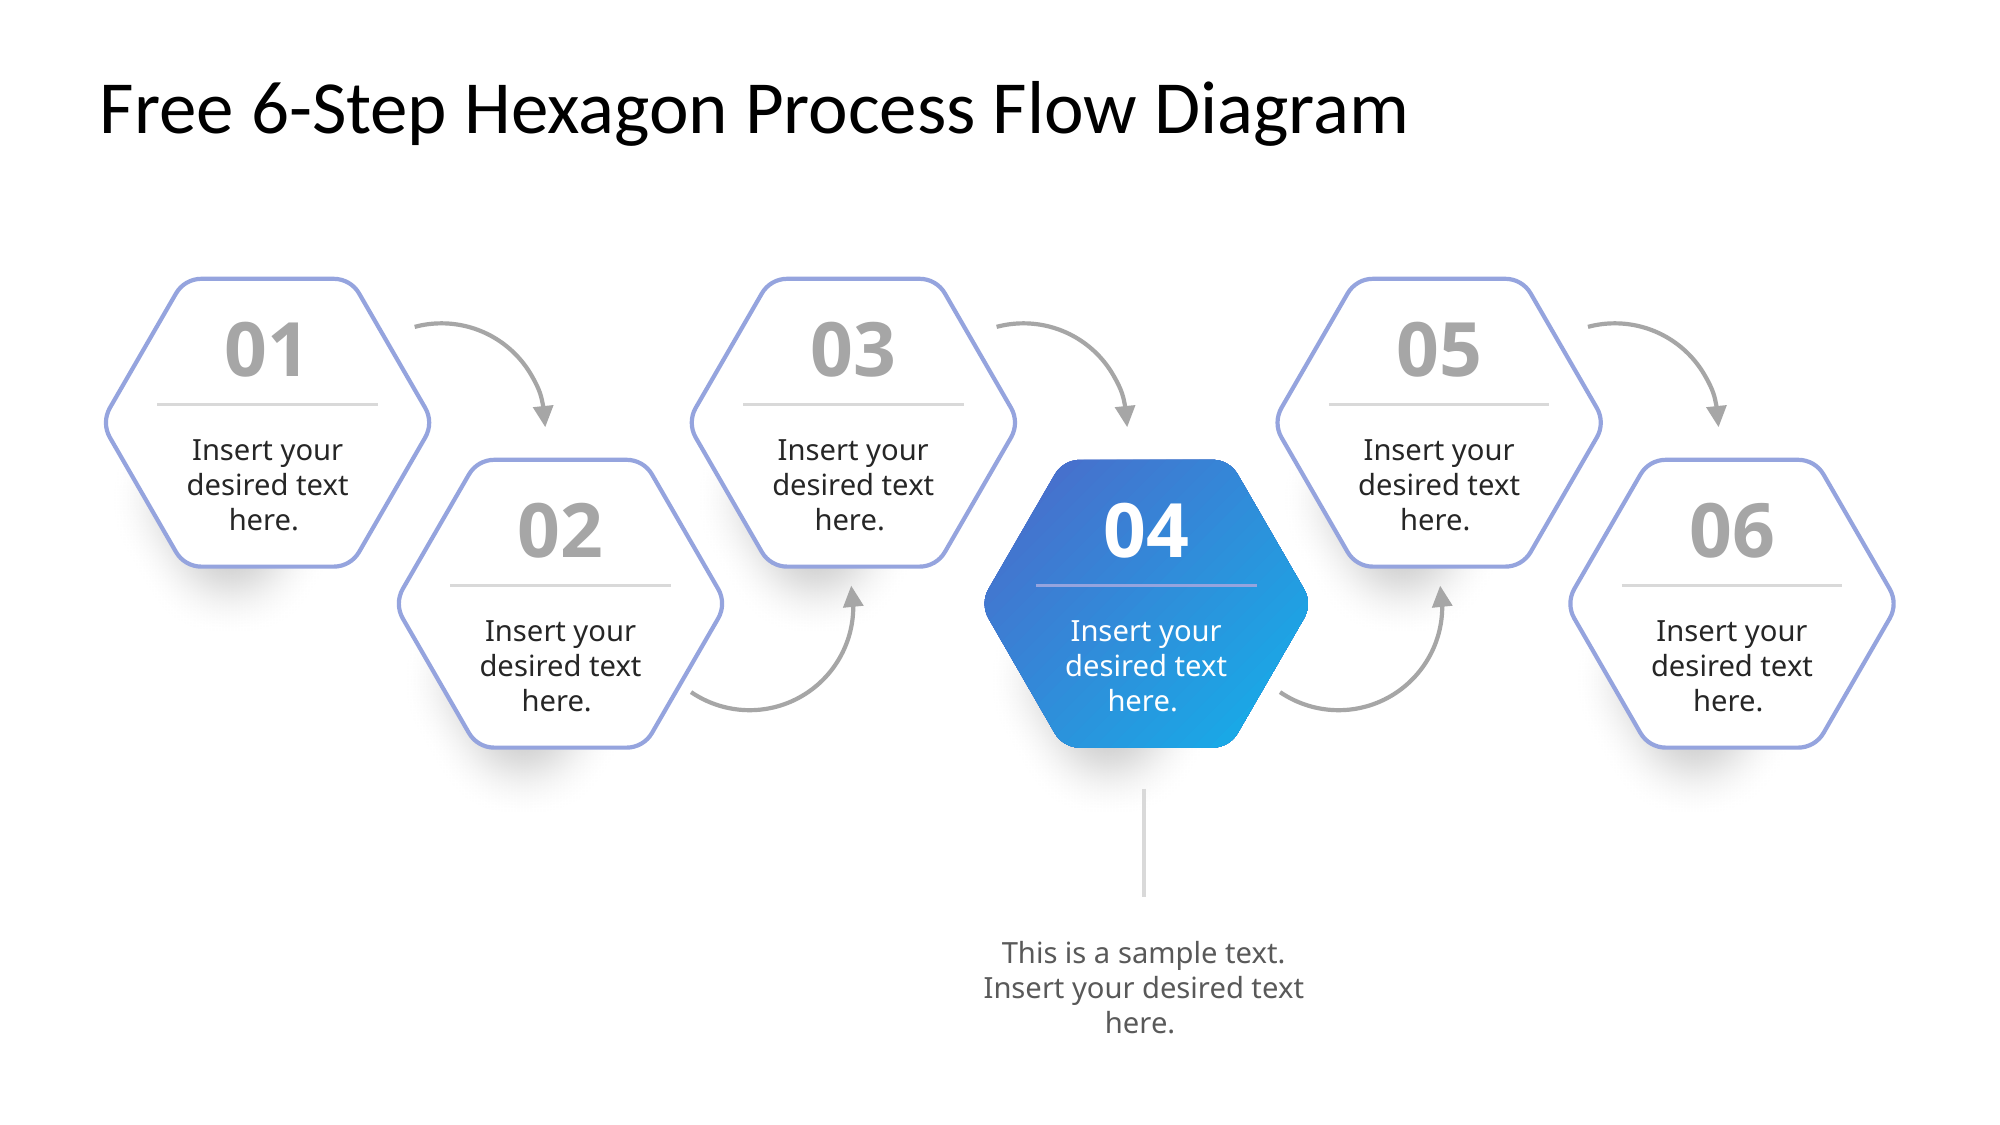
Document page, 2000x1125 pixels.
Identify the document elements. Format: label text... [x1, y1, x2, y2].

text_box [727, 585, 864, 711]
text_box [434, 322, 554, 427]
text_box [1020, 322, 1136, 427]
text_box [984, 459, 1309, 748]
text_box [398, 459, 723, 748]
text_box [1312, 585, 1453, 711]
text_box [1606, 322, 1727, 427]
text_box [1570, 459, 1894, 748]
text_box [105, 278, 430, 567]
title Free 6-Step Hexagon Process Flow Diagram [99, 45, 1900, 162]
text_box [691, 278, 1016, 567]
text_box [1277, 278, 1602, 567]
text_box This is a sample text. Insert your desired text here. [962, 934, 1326, 1012]
